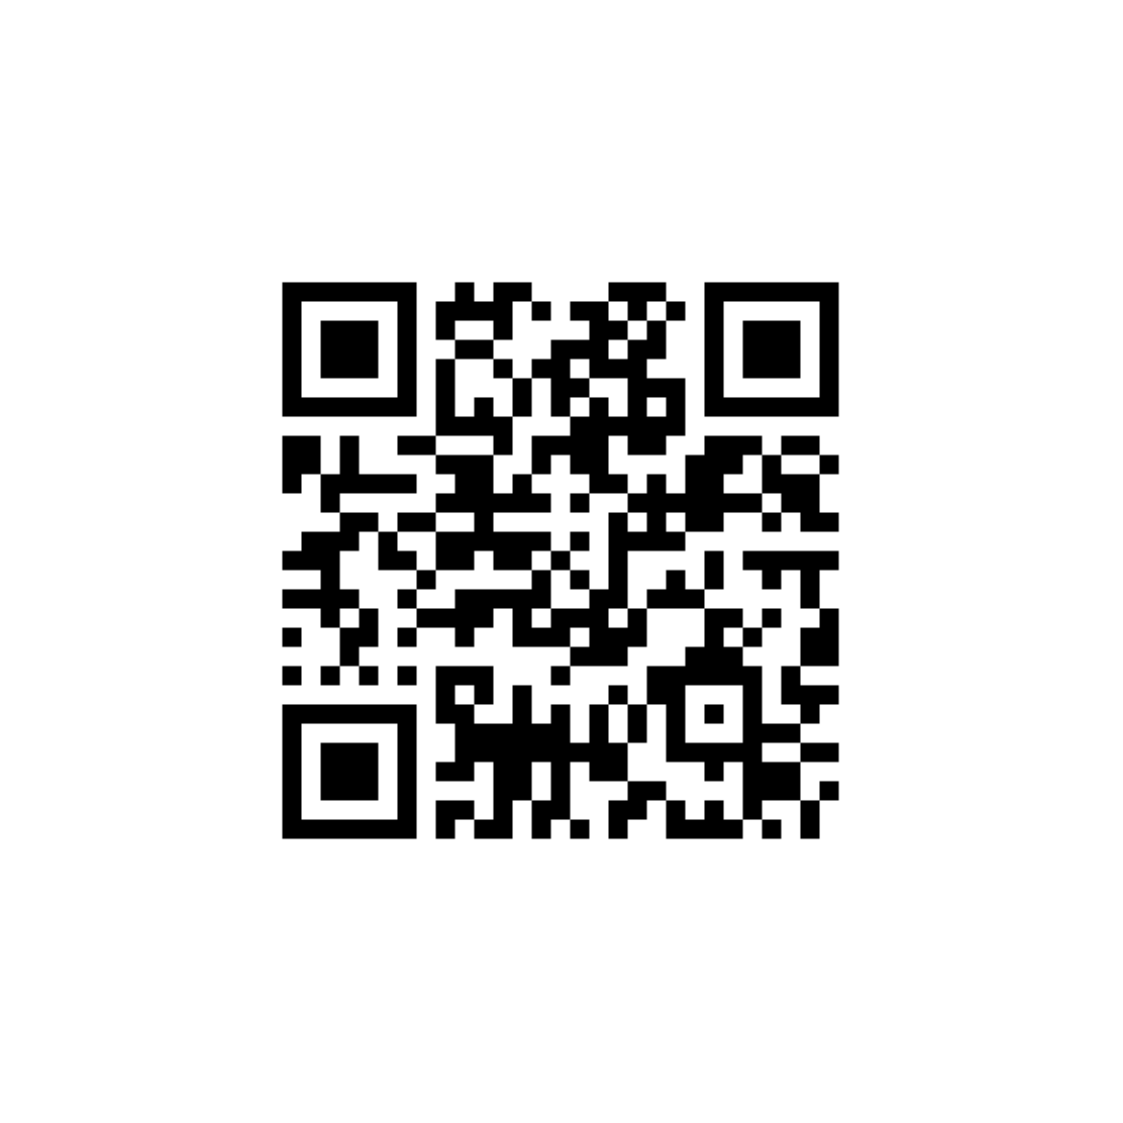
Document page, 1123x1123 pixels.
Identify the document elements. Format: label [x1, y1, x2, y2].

picture [206, 206, 916, 916]
